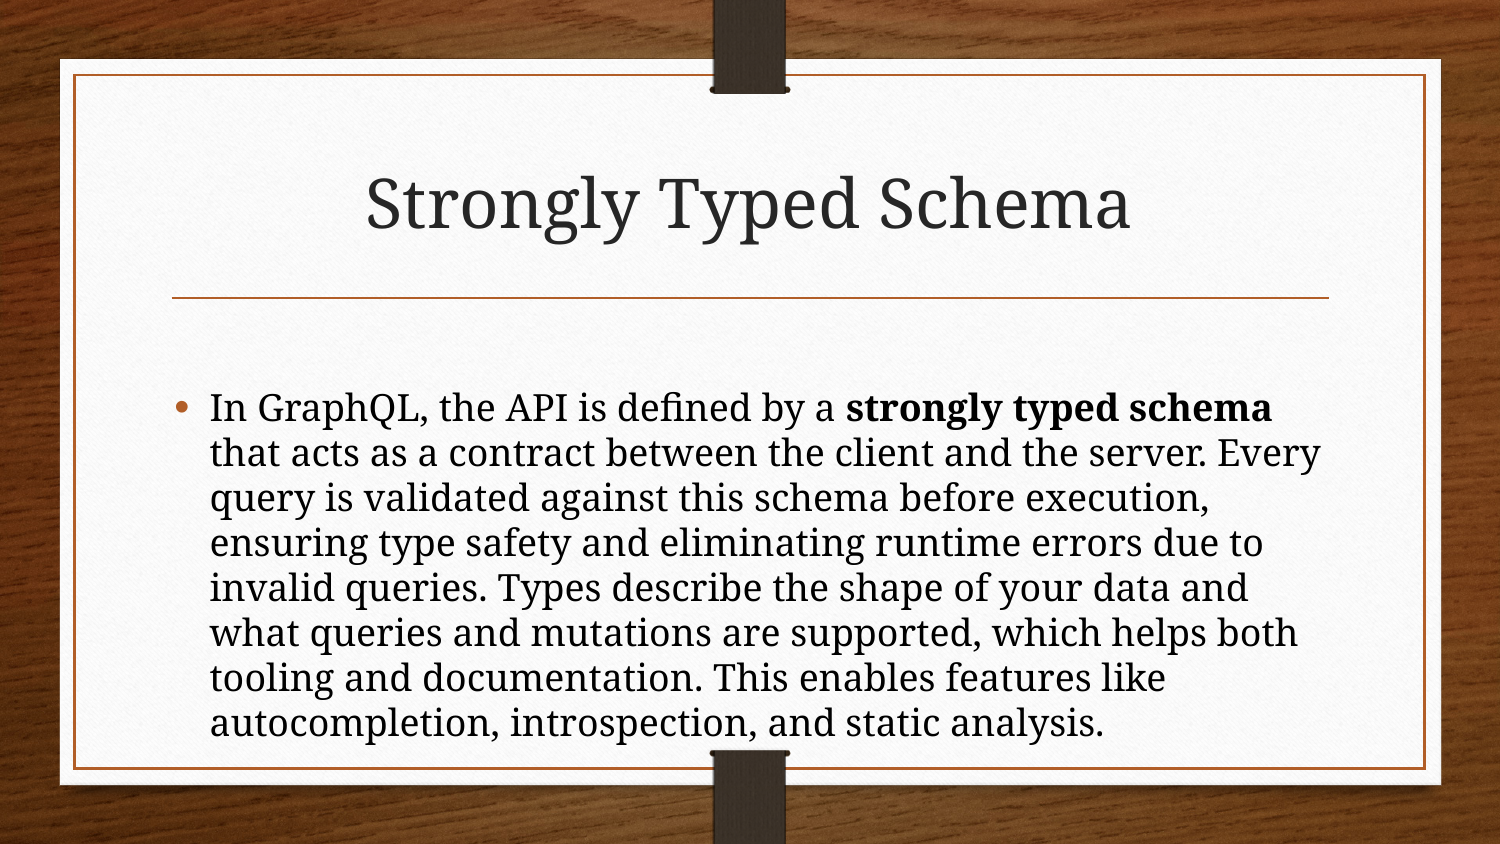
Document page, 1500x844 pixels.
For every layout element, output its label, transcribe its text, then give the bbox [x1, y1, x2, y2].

title Strongly Typed Schema [159, 120, 1341, 282]
picture [76, 0, 1500, 844]
list In GraphQL, the API is defined by a strongly typed schema that acts as a contract between the client and the server. Every query is validated against this schema before execution, ensuring type safety and eliminating runtime errors due to invalid queries. Types describe the shape of your data and what queries and mutations are supported, which helps both tooling and documentation. This enables features like autocompletion, introspection, and static analysis. [159, 314, 1341, 723]
picture [0, 0, 711, 844]
